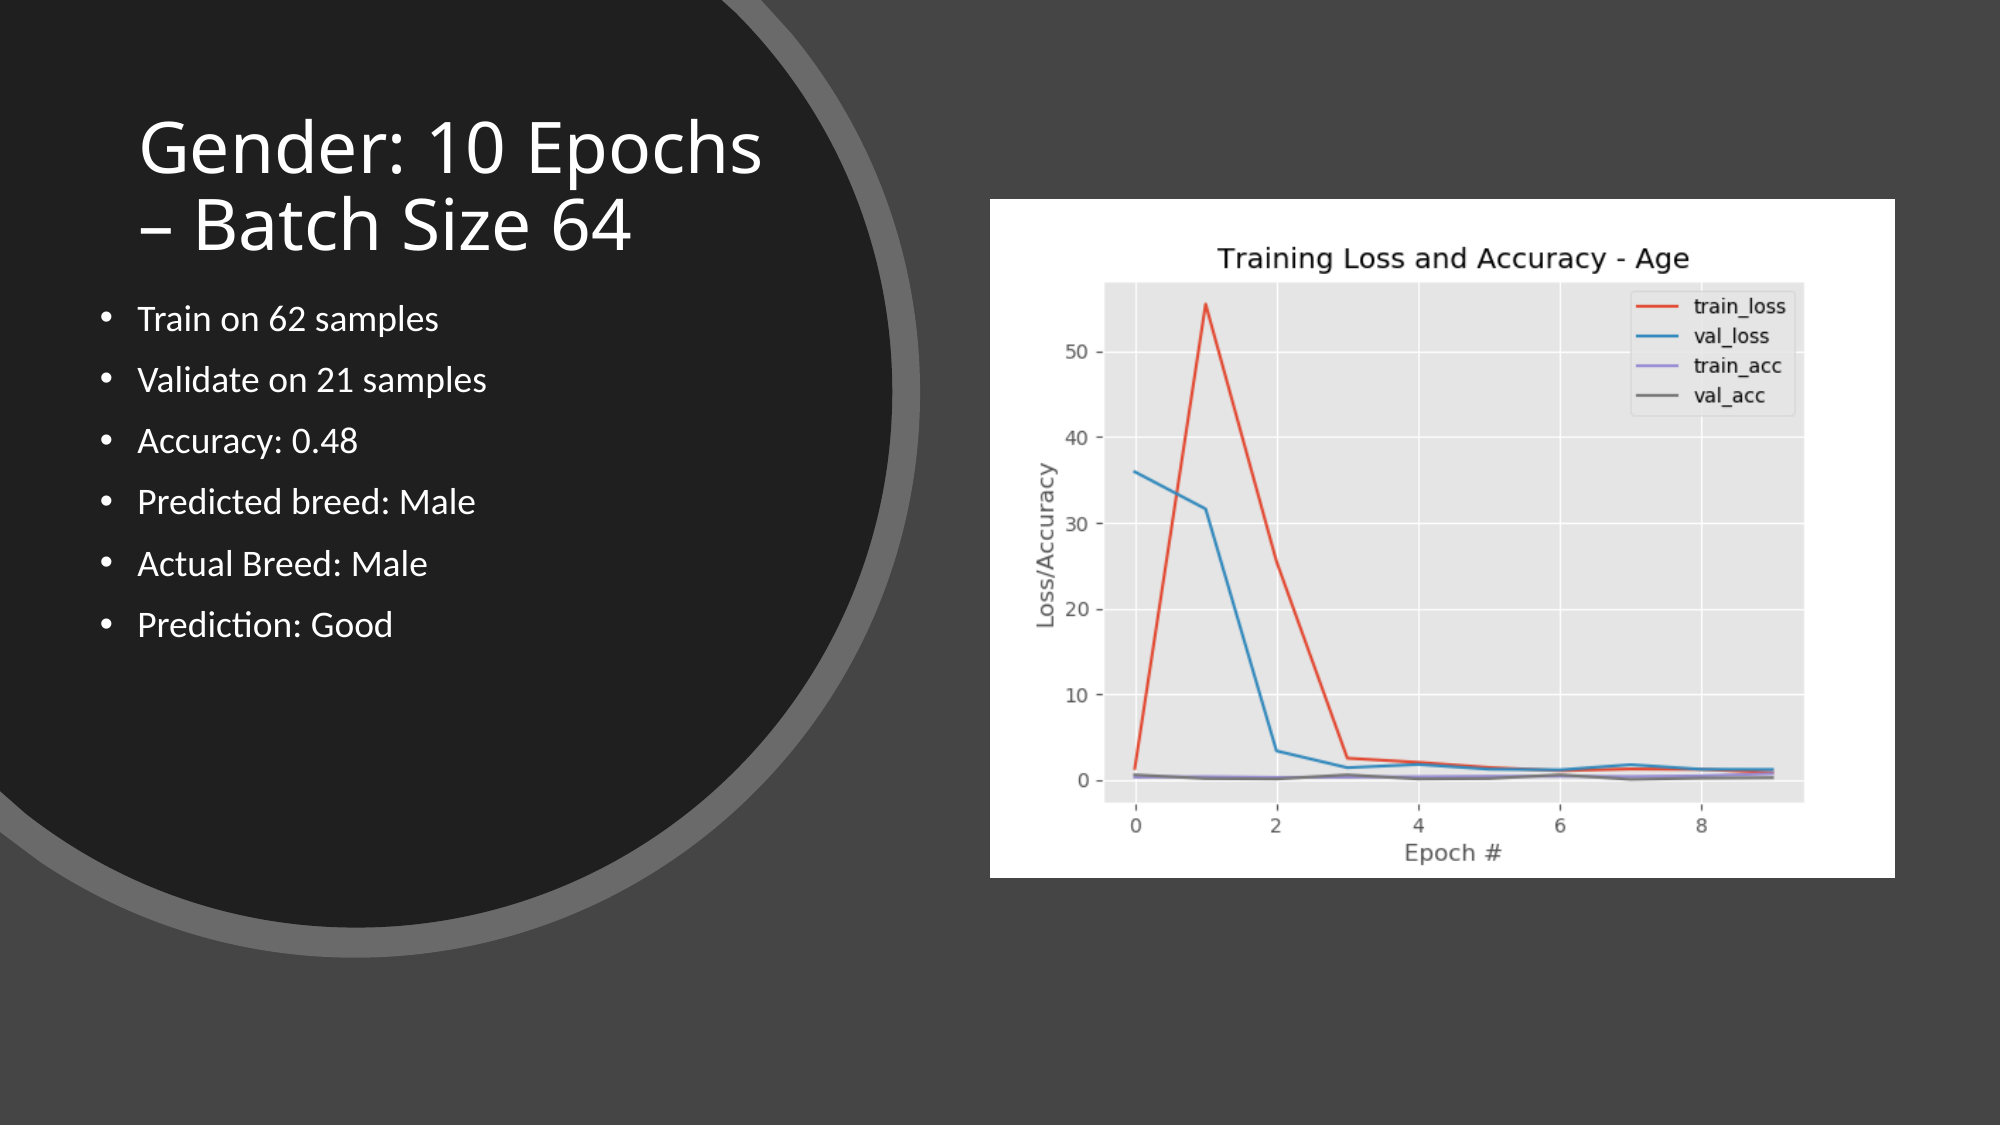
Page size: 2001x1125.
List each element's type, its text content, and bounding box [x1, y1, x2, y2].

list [990, 199, 1895, 878]
title Gender: 10 Epochs – Batch Size 64 [123, 103, 790, 275]
list Train on 62 samples Validate on 21 samples Accuracy: 0.48 Predicted breed: Male Actual Breed: Male Prediction: Good [85, 291, 752, 743]
text_box [0, 0, 922, 959]
text_box [0, 0, 894, 929]
